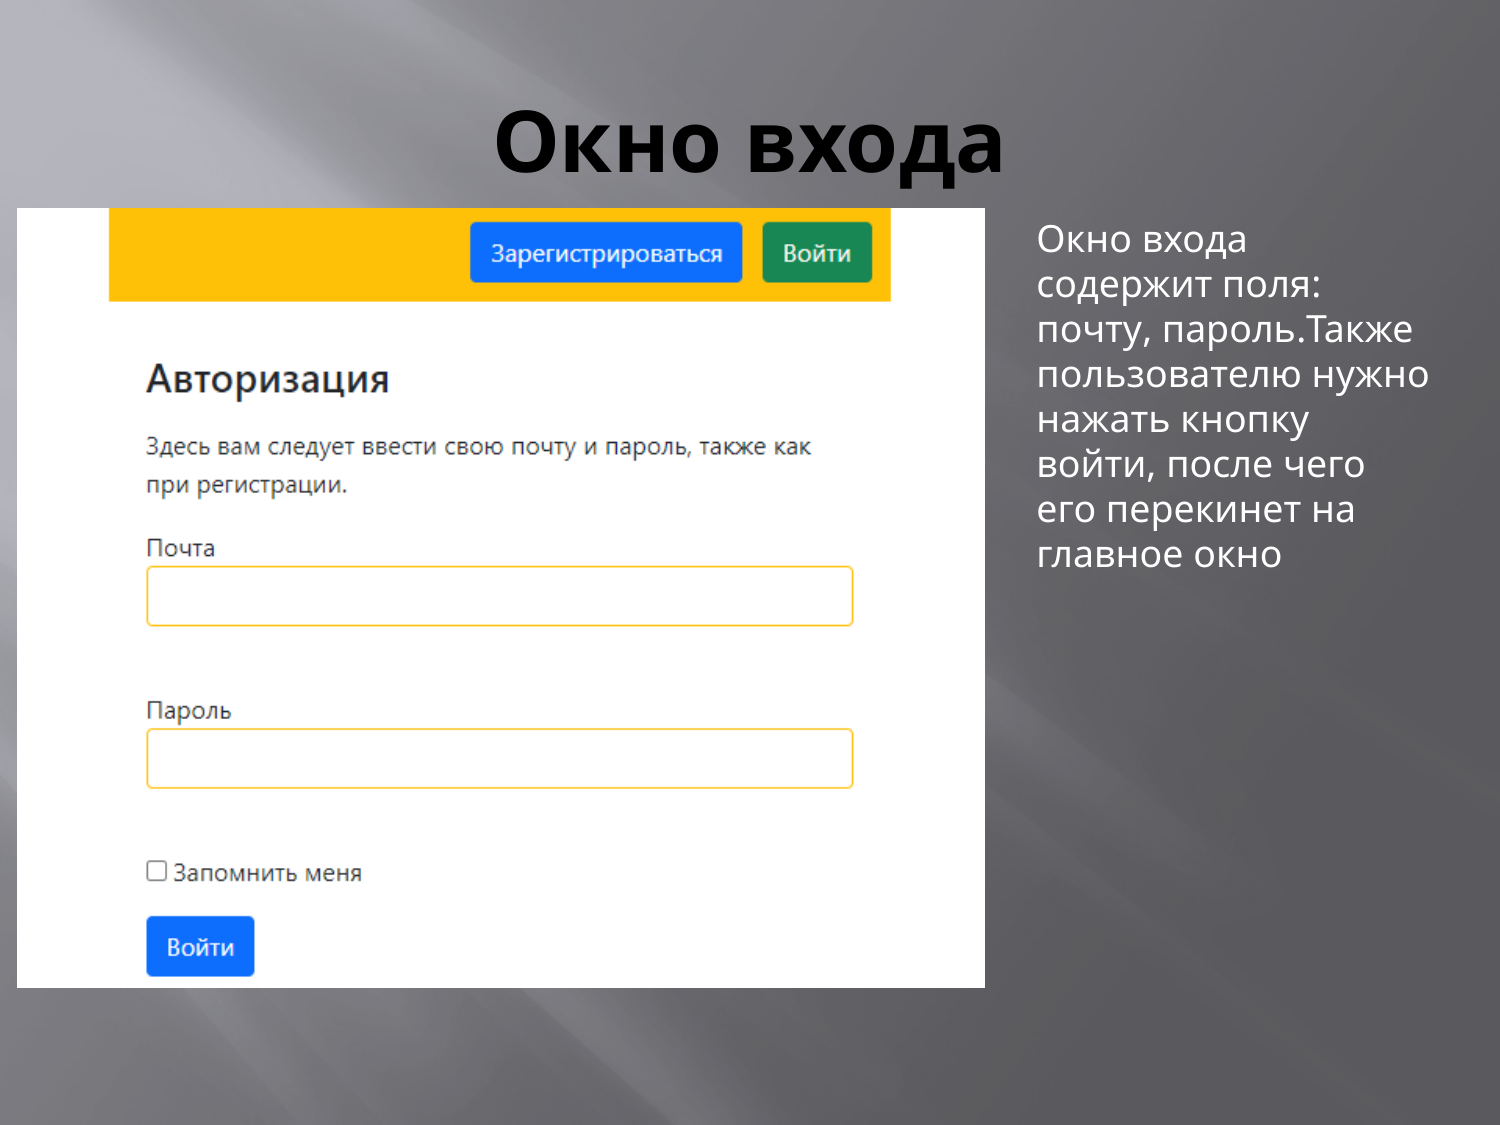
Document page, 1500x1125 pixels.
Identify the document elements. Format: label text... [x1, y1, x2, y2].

text_box Окно входа содержит поля: почту, пароль.Также пользователю нужно нажать кнопку войти, после чего его перекинет на главное окно [1021, 208, 1447, 583]
title Окно входа [75, 45, 1425, 231]
picture [17, 207, 986, 988]
